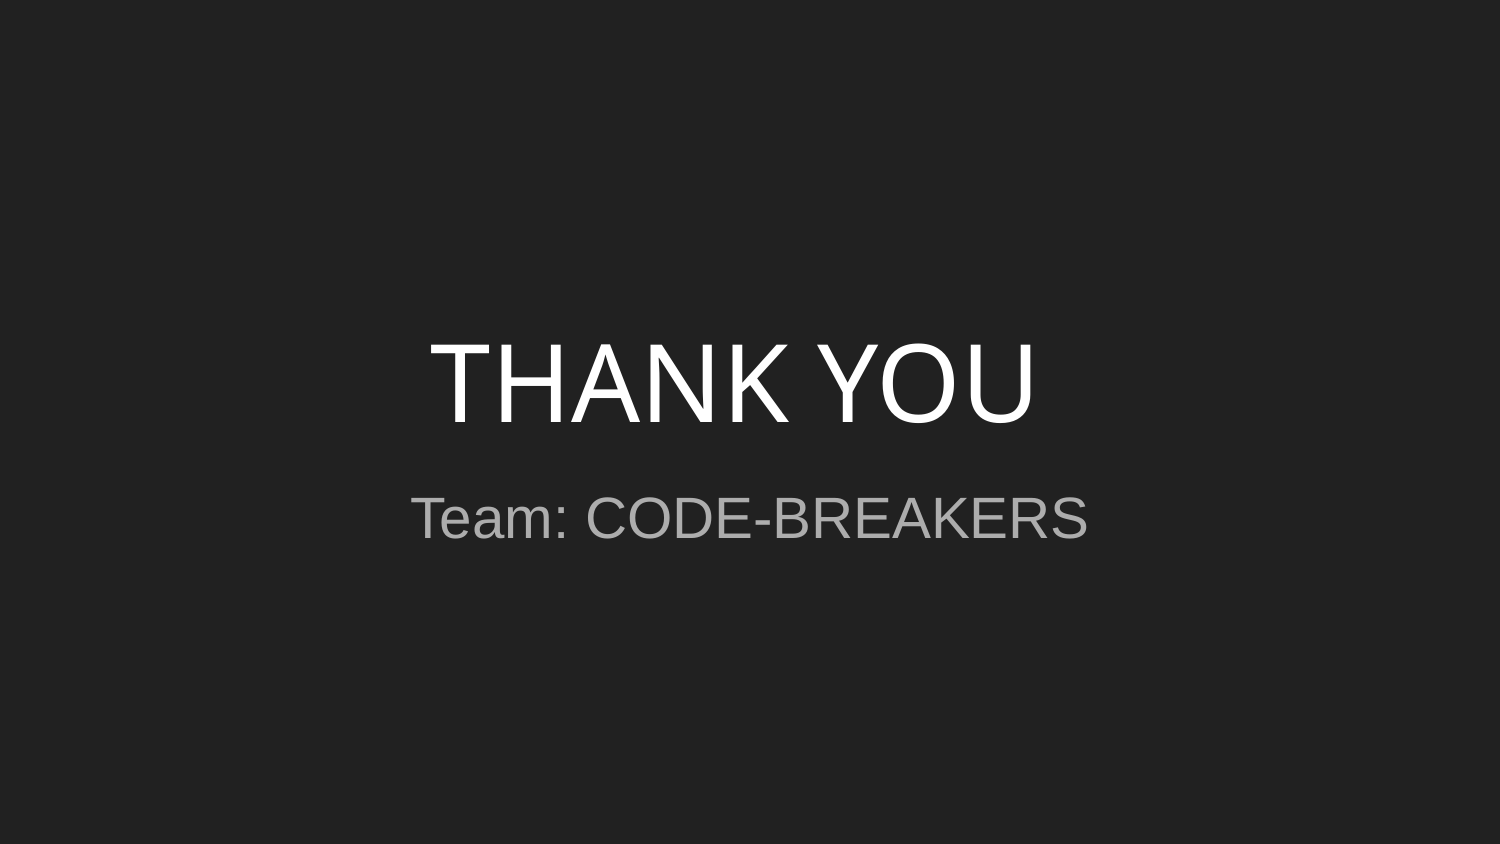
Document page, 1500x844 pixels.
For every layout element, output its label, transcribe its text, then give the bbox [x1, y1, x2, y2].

title THANK YOU [51, 122, 1449, 459]
subtitle Team: CODE-BREAKERS [51, 464, 1449, 595]
